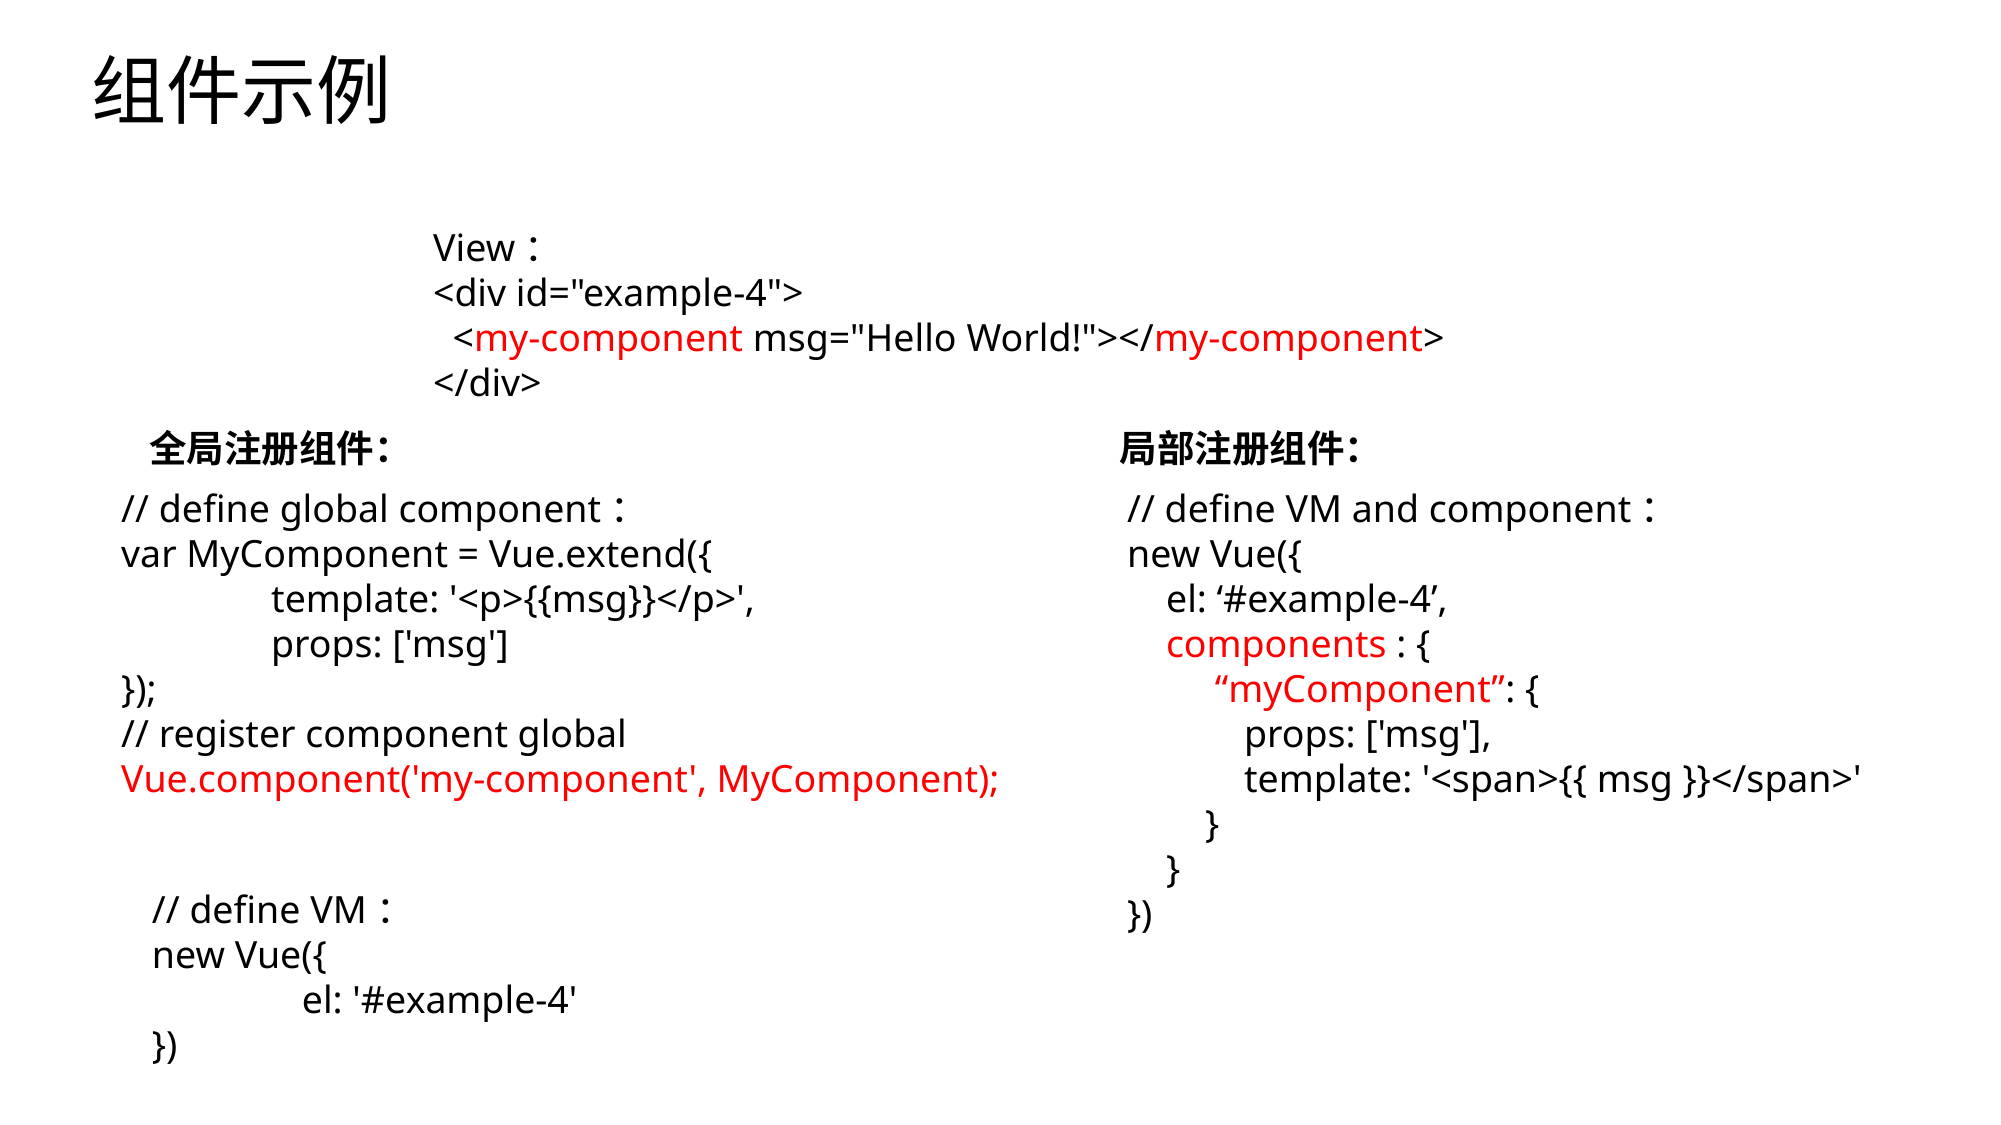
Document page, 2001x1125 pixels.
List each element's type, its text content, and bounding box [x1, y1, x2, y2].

text_box 局部注册组件： [1105, 417, 1398, 477]
title 组件示例 [76, 34, 1802, 155]
text_box // define VM and component： new Vue({ el: ‘#example-4’, components : { “myComponent”: { props: ['msg'], template: '<span>{{ msg }}</span>' } } }) [1112, 477, 2000, 943]
text_box // define global component： var MyComponent = Vue.extend({ template: '<p>{{msg}}</p>', props: ['msg'] }); // register component global Vue.component('my-component', MyComponent); [106, 477, 1015, 808]
text_box // define VM： new Vue({ el: '#example-4' }) [137, 878, 593, 1074]
text_box 全局注册组件： [134, 417, 427, 477]
text_box View： <div id="example-4"> <my-component msg="Hello World!"></my-component> </div> [418, 216, 1460, 411]
